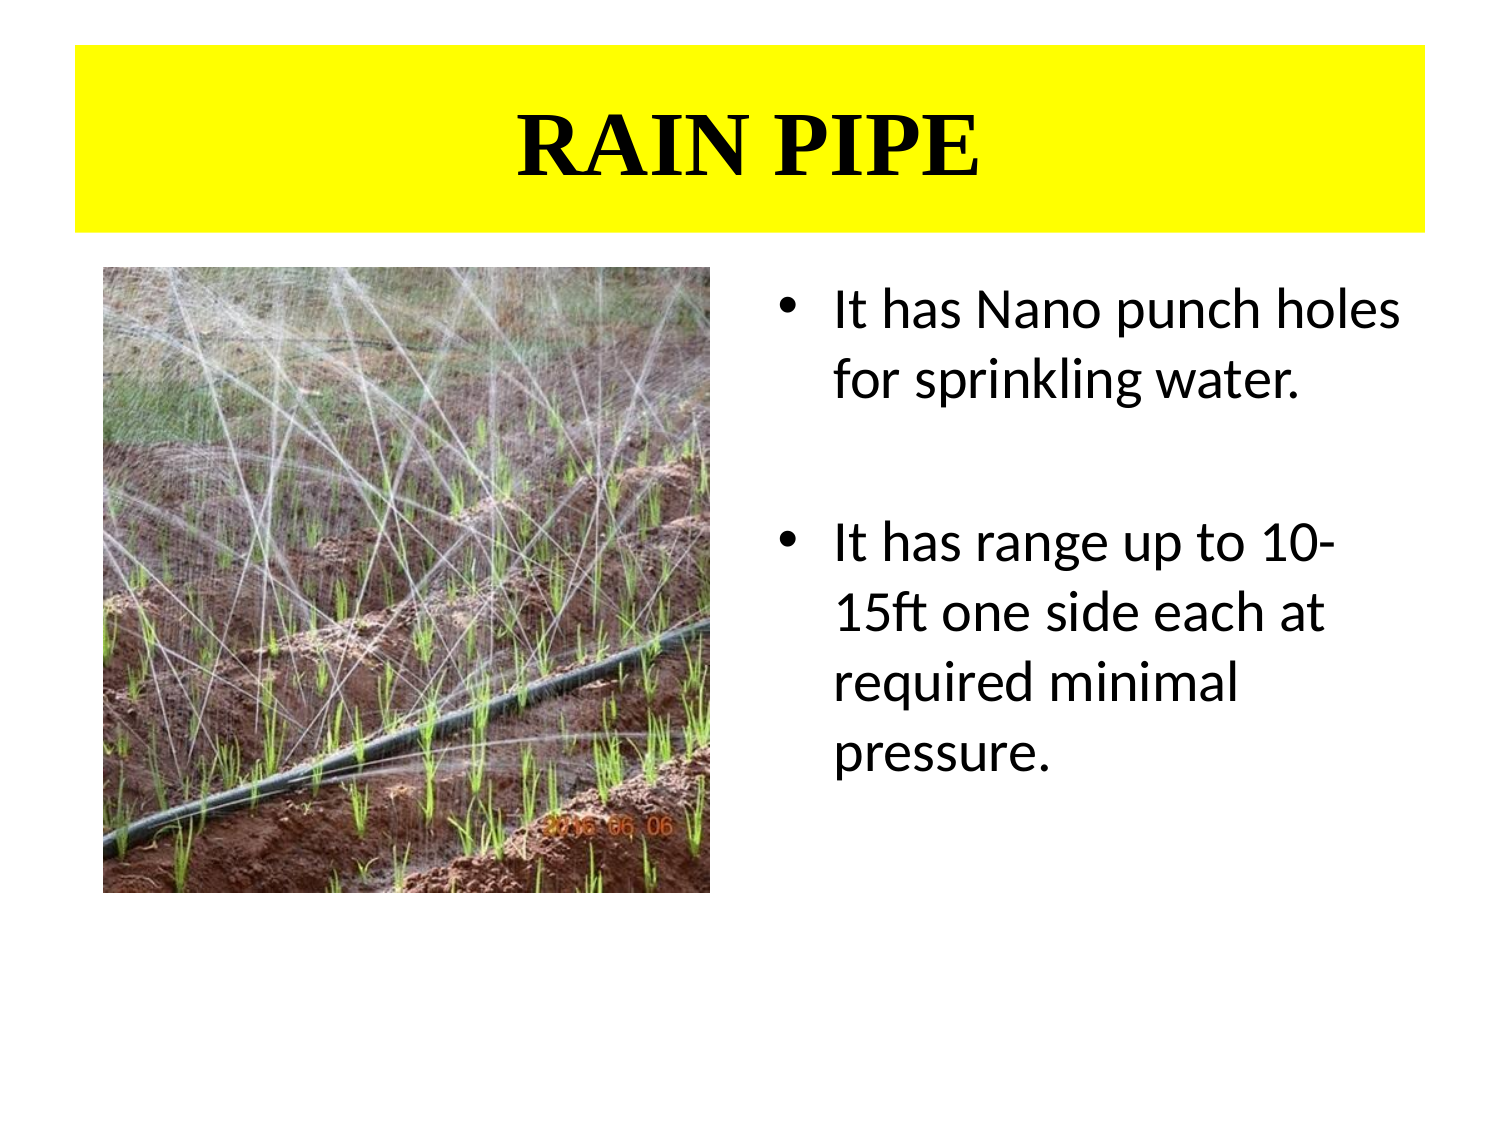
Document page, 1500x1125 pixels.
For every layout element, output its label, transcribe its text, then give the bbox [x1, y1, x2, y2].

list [102, 266, 710, 893]
title RAIN PIPE [75, 45, 1425, 233]
list It has Nano punch holes for sprinkling water. It has range up to 10-15ft one side each at required minimal pressure. [762, 262, 1425, 1005]
